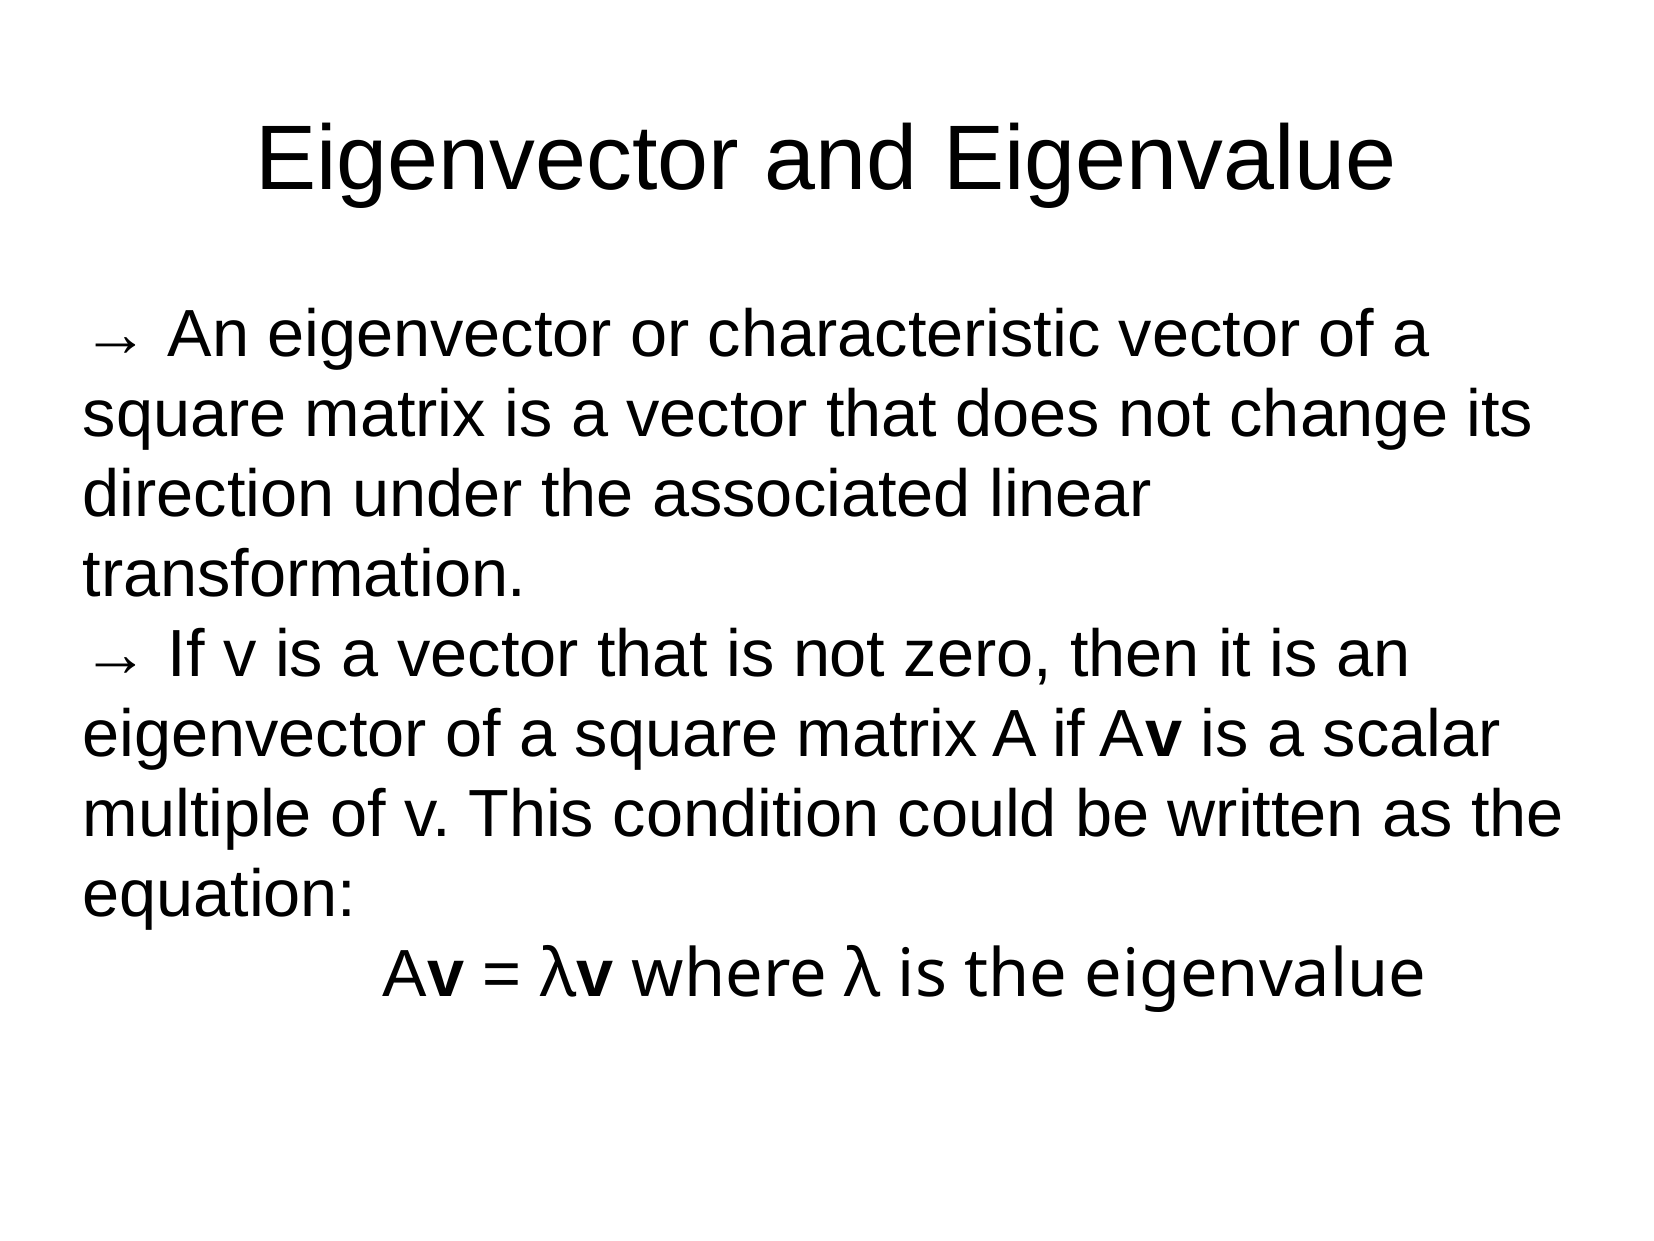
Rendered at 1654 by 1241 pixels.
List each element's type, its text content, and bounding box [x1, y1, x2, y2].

text_box → An eigenvector or characteristic vector of a square matrix is a vector that does not change its direction under the associated linear transformation. → If v is a vector that is not zero, then it is an eigenvector of a square matrix A if Av is a scalar multiple of v. This condition could be written as the equation: Av = λv where λ is the eigenvalue [82, 290, 1571, 1010]
text_box Eigenvector and Eigenvalue [82, 49, 1571, 257]
